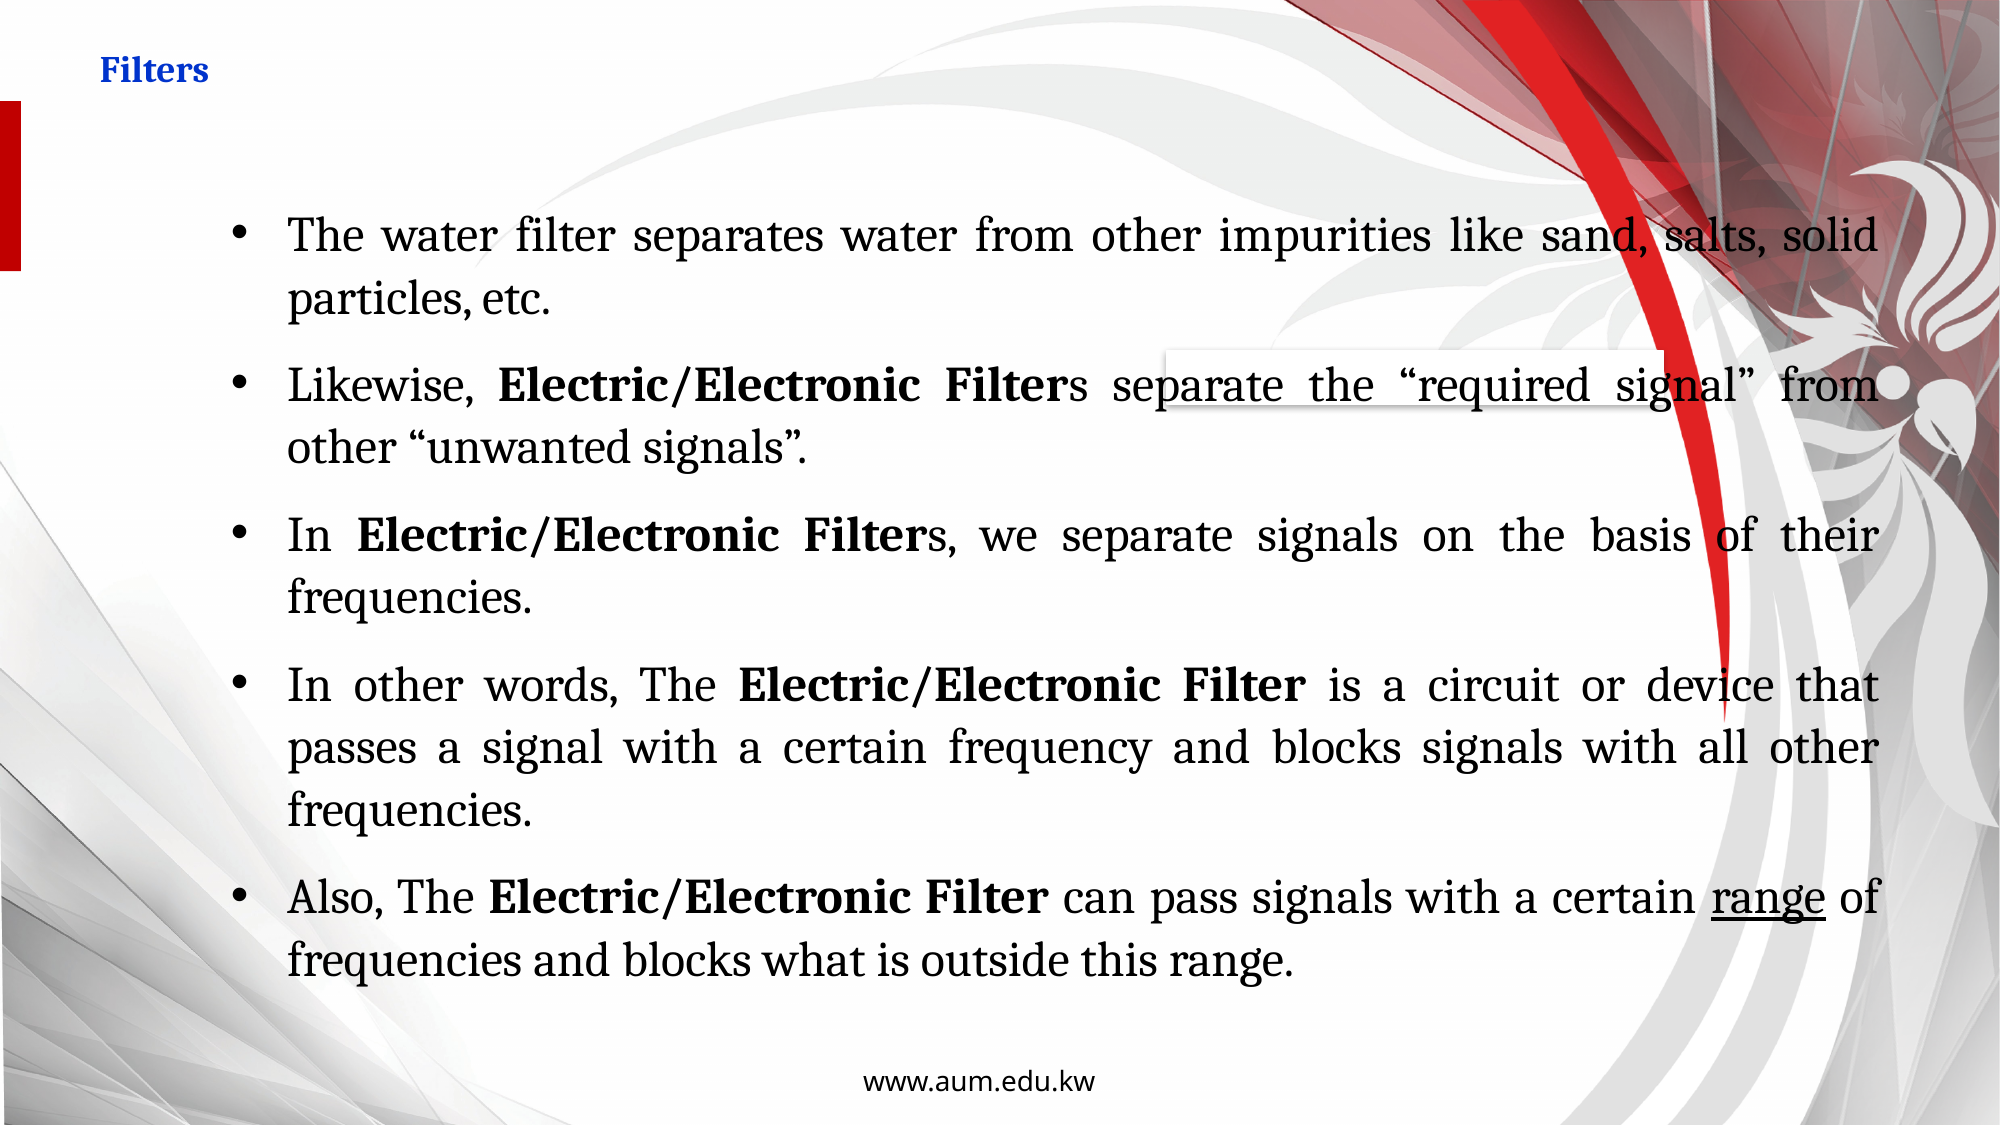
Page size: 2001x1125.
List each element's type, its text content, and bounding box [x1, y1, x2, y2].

title Filters [99, 45, 1900, 91]
text_box The water filter separates water from other impurities like sand, salts, solid particles, etc. Likewise, Electric/Electronic Filters separate the “required signal” from other “unwanted signals”. In Electric/Electronic Filters, we separate signals on the basis of their frequencies. In other words, The Electric/Electronic Filter is a circuit or device that passes a signal with a certain frequency and blocks signals with all other frequencies. Also, The Electric/Electronic Filter can pass signals with a certain range of frequencies and blocks what is outside this range. [216, 191, 1895, 994]
picture [0, 0, 2000, 1125]
